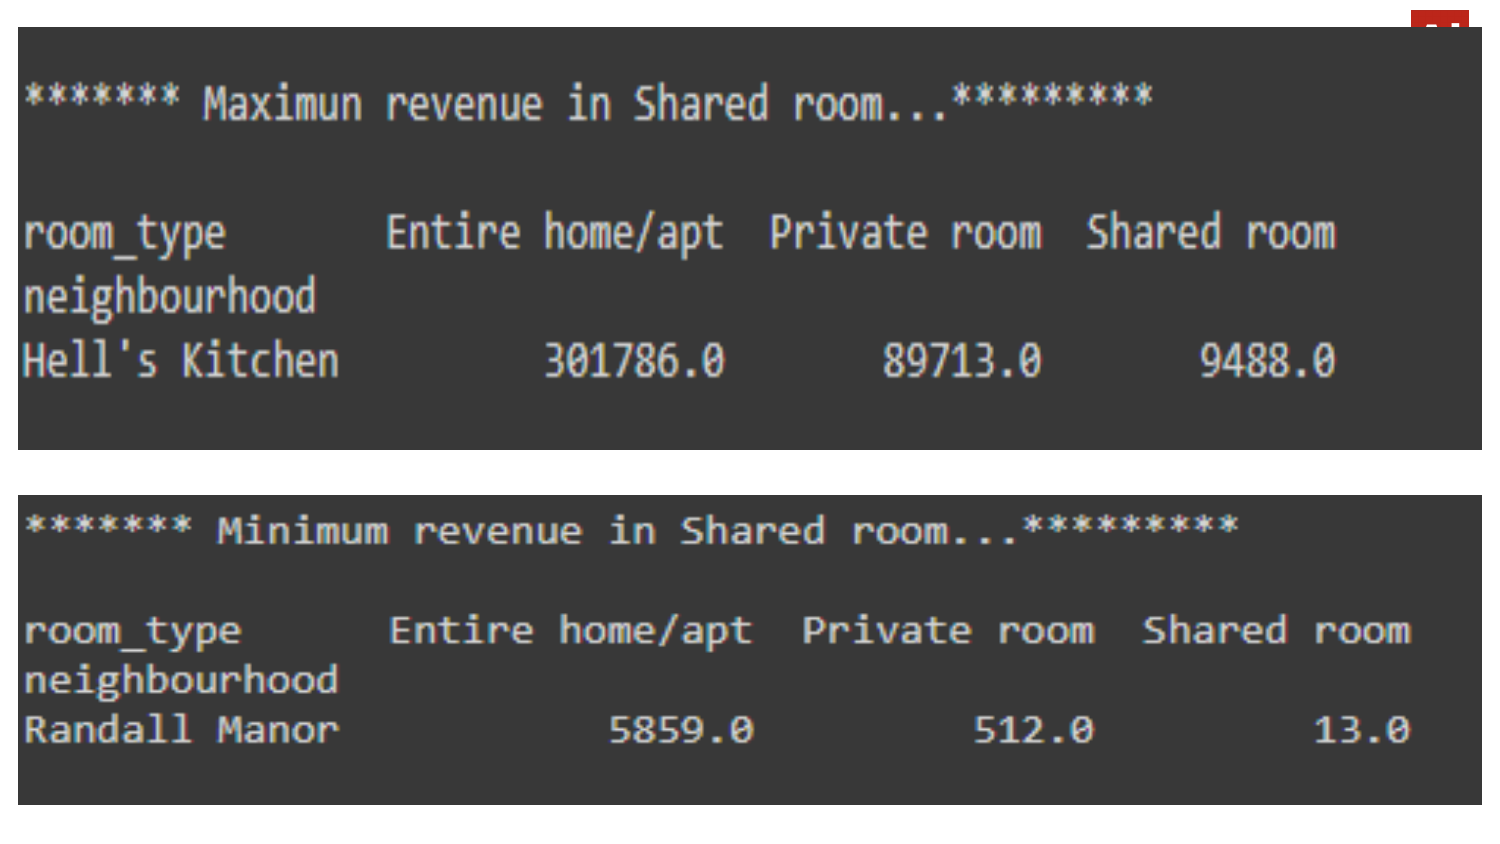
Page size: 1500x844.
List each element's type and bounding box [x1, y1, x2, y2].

picture [18, 10, 1482, 450]
picture [18, 495, 1482, 805]
